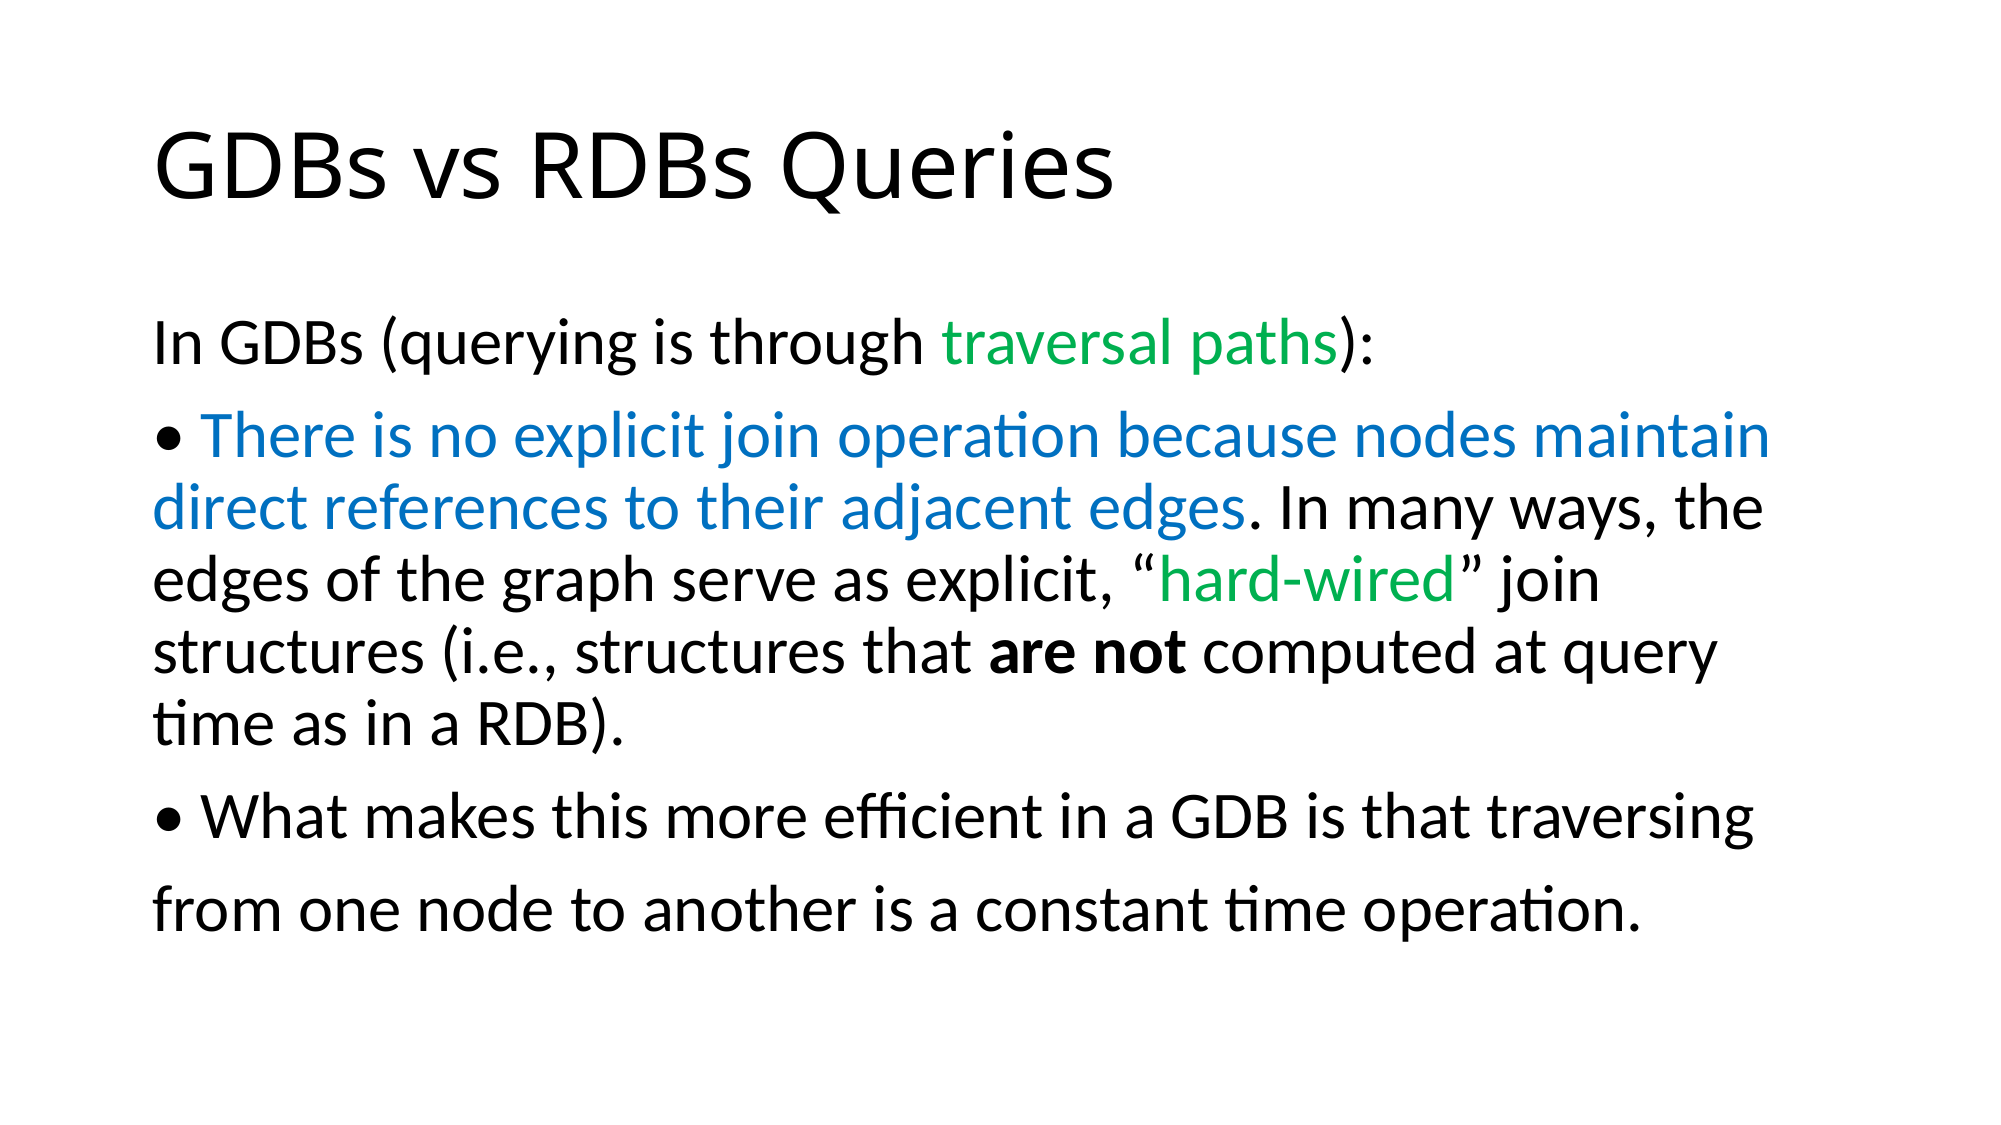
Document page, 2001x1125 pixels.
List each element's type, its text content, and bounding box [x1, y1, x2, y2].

title GDBs vs RDBs Queries [137, 59, 1863, 278]
list In GDBs (querying is through traversal paths): • There is no explicit join operation because nodes maintain direct references to their adjacent edges. In many ways, the edges of the graph serve as explicit, “hard-wired” join structures (i.e., structures that are not computed at query time as in a RDB). • What makes this more efficient in a GDB is that traversing from one node to another is a constant time operation. [137, 299, 1863, 1014]
